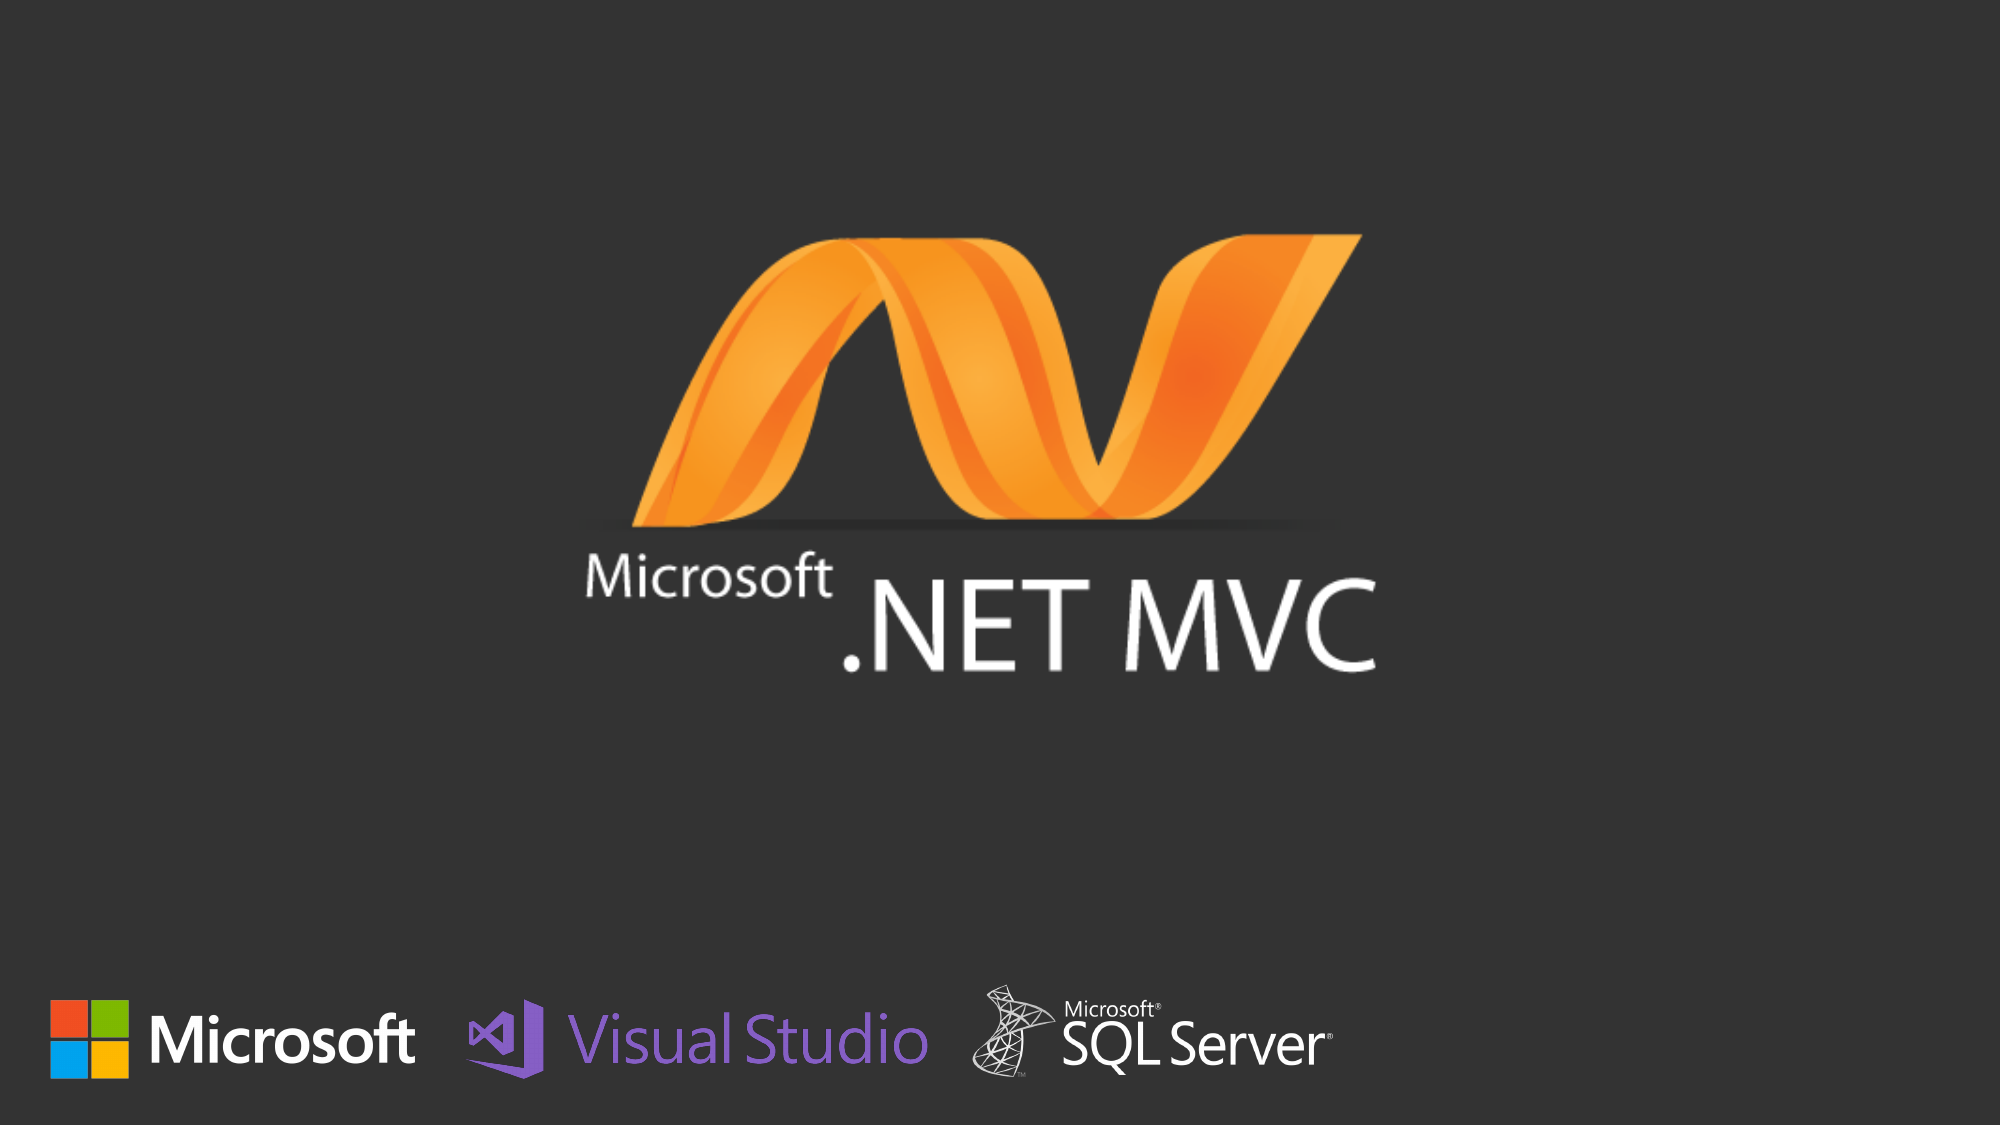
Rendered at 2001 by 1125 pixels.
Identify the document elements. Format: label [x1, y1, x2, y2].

picture [964, 842, 1341, 1125]
list [216, 45, 1736, 873]
picture [0, 953, 937, 1125]
